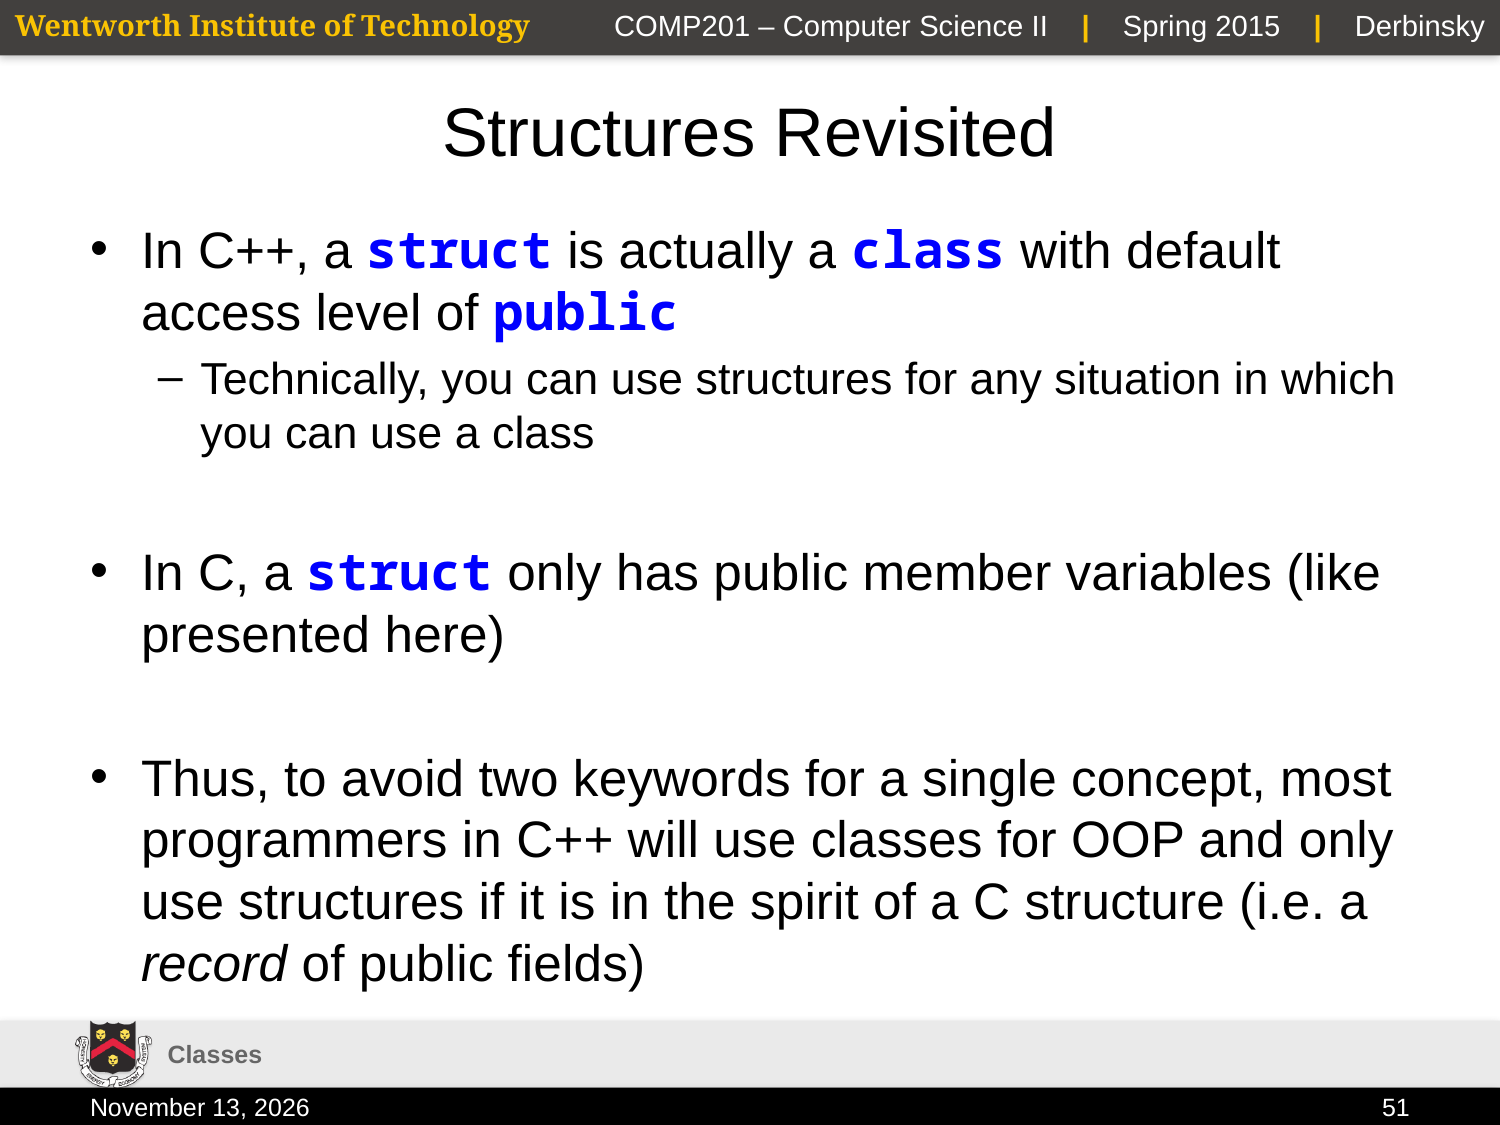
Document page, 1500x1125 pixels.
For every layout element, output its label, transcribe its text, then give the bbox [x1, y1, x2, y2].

title Structures Revisited [75, 80, 1425, 179]
picture [75, 1020, 153, 1087]
list In C++, a struct is actually a class with default access level of public Technically, you can use structures for any situation in which you can use a class In C, a struct only has public member variables (like presented here) Thus, to avoid two keywords for a single concept, most programmers in C++ will use classes for OOP and only use structures if it is in the spirit of a C structure (i.e. a record of public fields) [75, 209, 1425, 1005]
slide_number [75, 1087, 451, 1125]
slide_number 51 [1245, 1087, 1425, 1125]
footer Classes [152, 1029, 1425, 1079]
